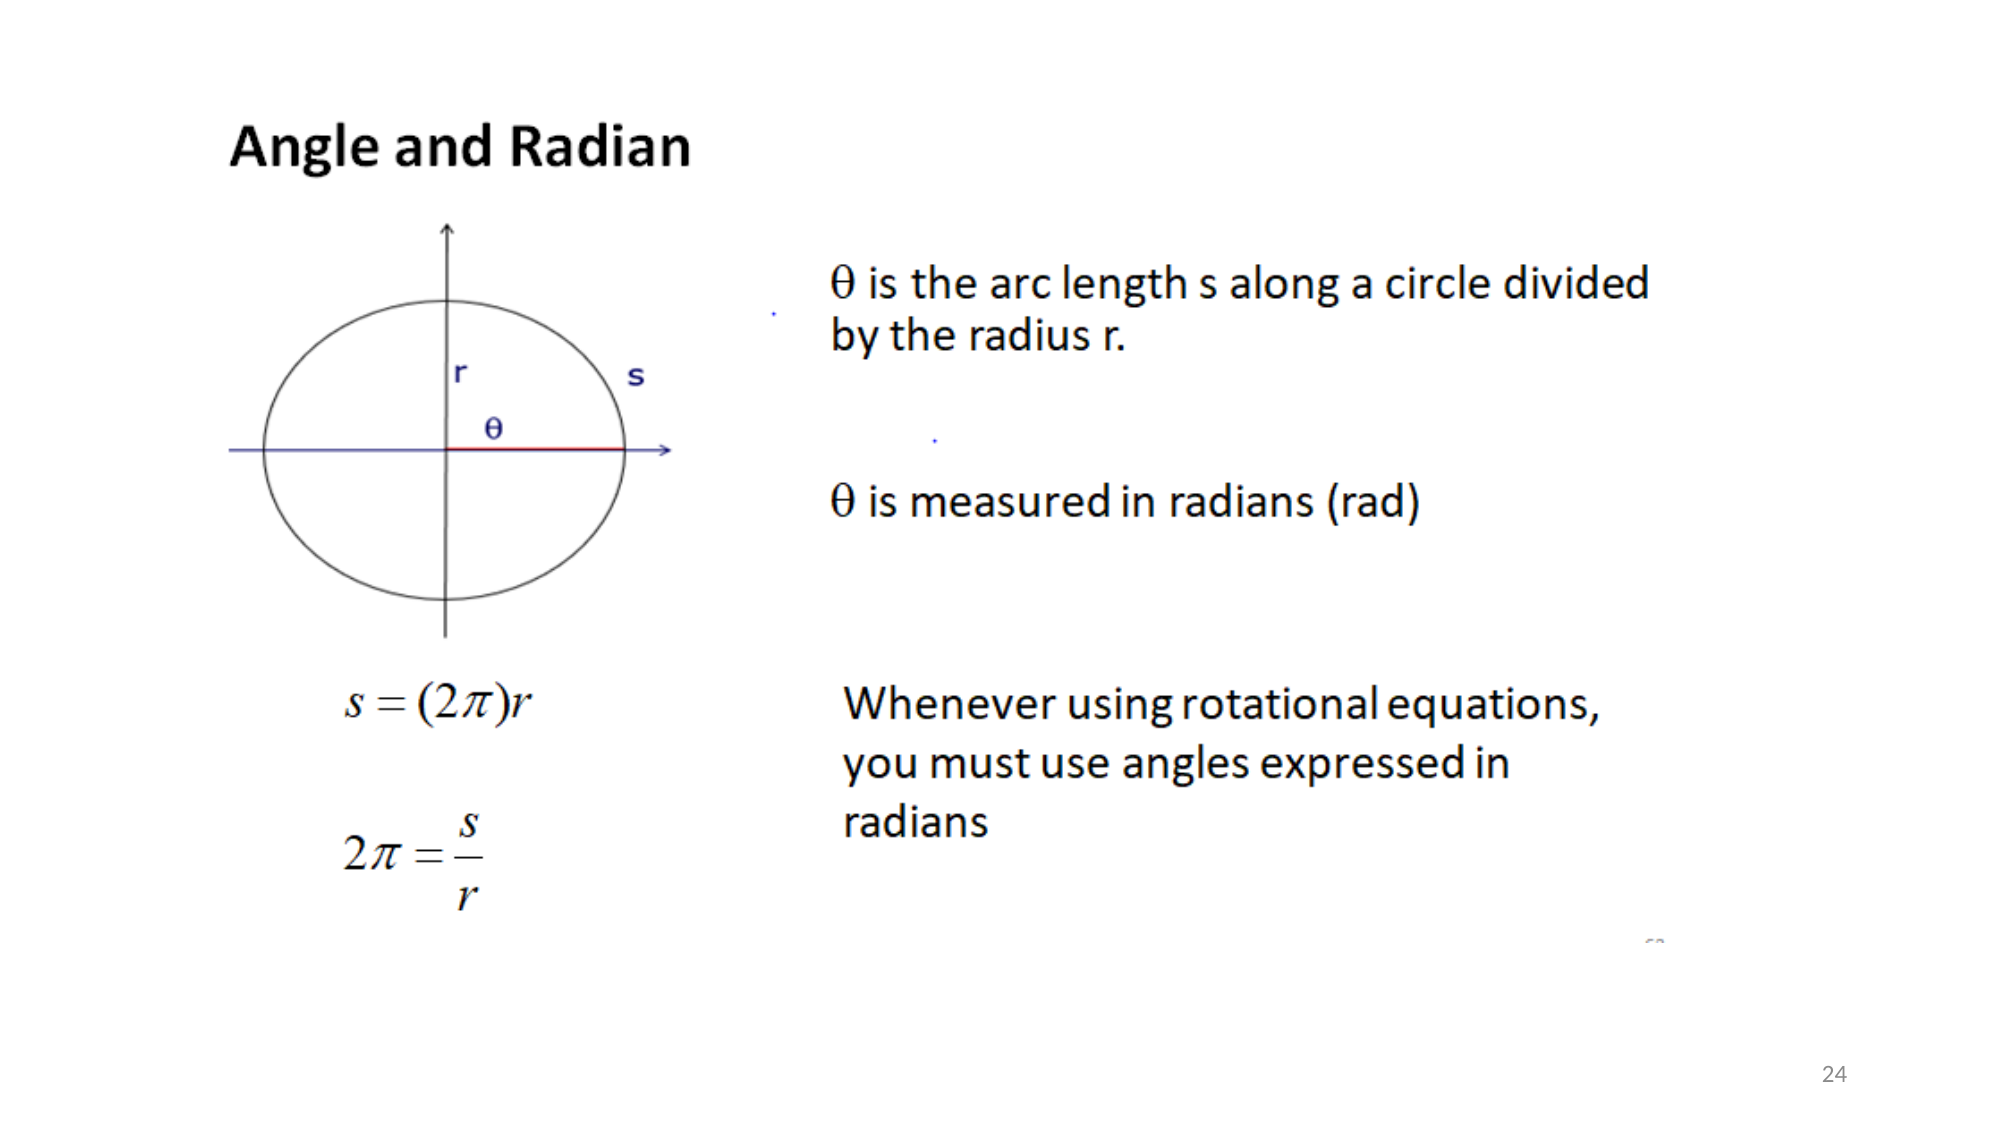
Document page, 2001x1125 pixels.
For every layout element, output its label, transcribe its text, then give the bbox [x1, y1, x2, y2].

slide_number 24 [1412, 1042, 1863, 1103]
picture [197, 102, 1707, 943]
